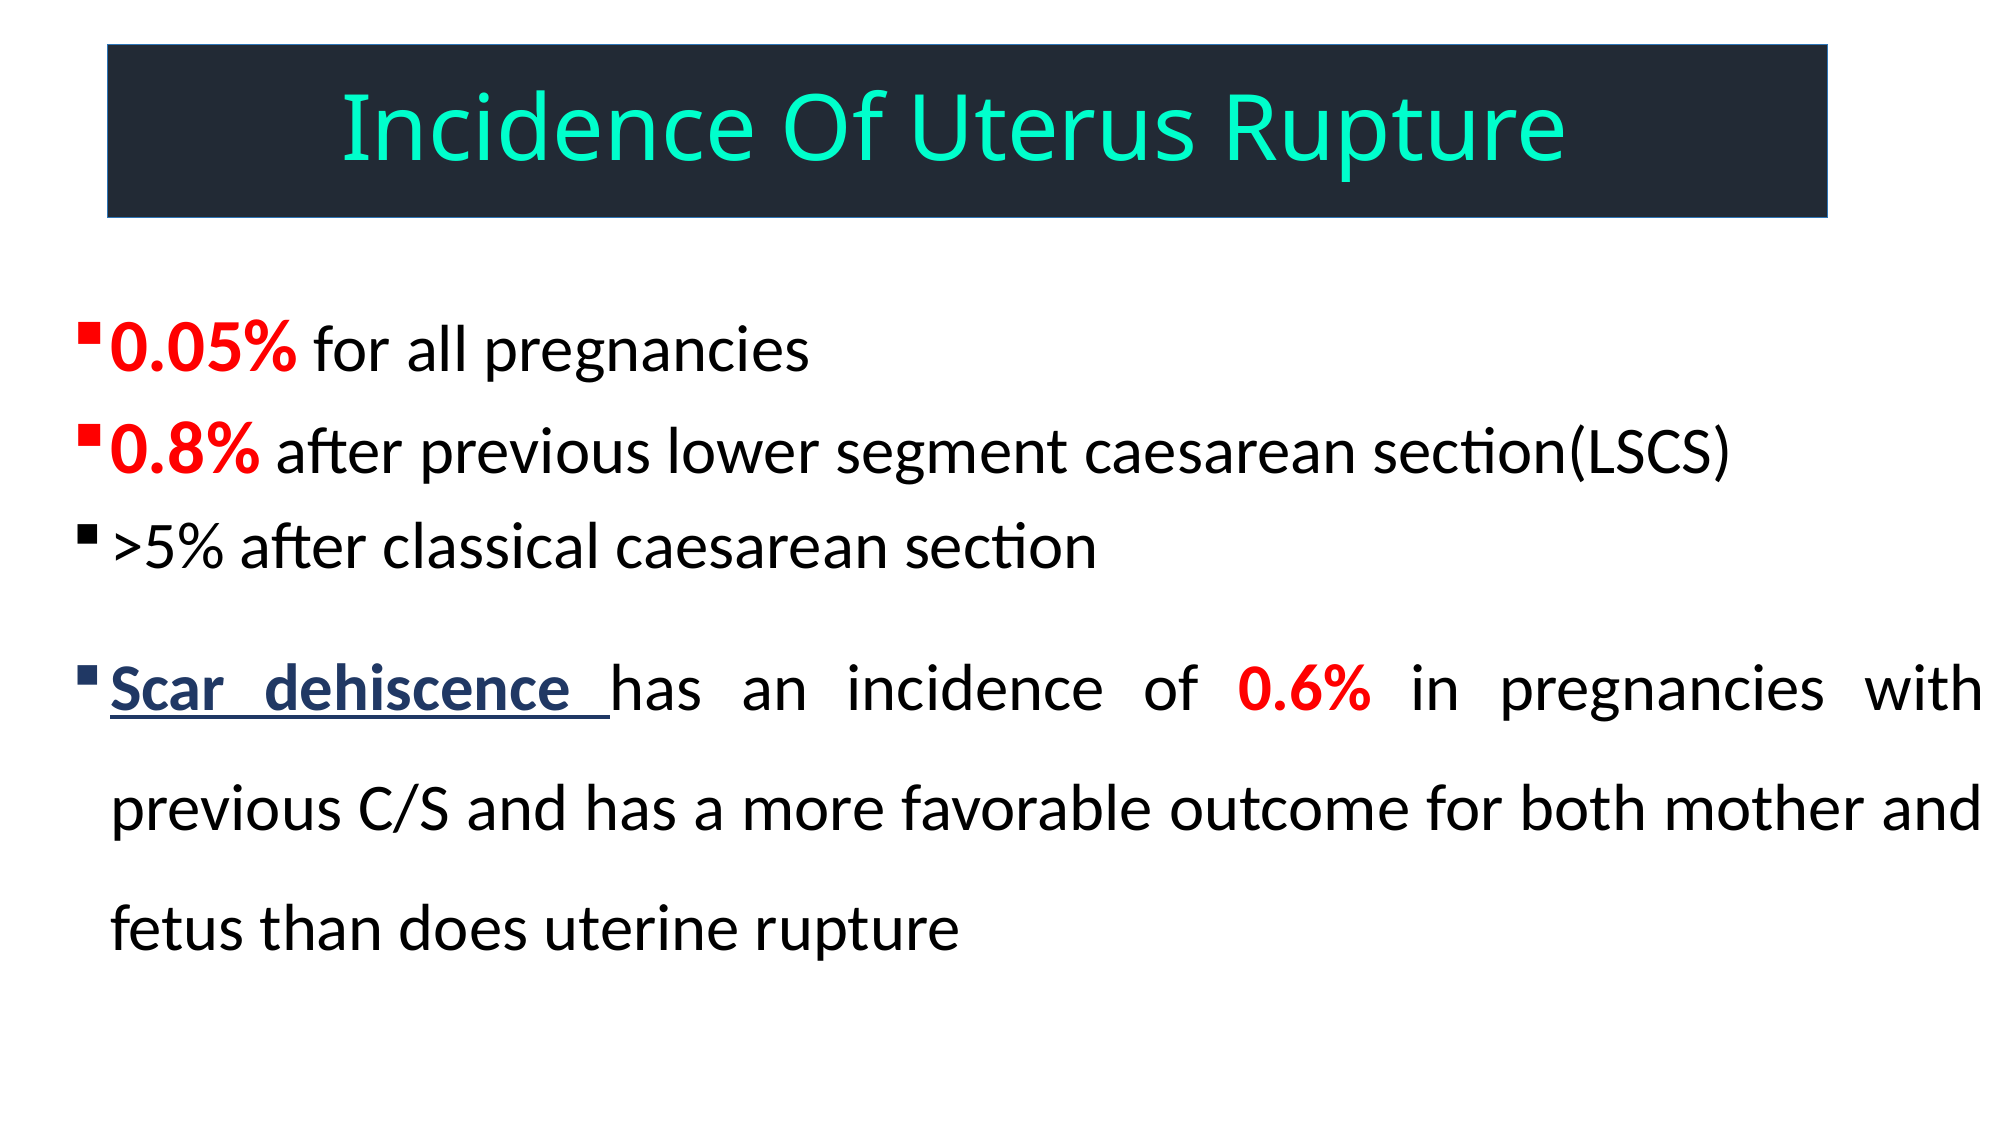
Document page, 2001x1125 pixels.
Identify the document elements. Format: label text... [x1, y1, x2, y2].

list 0.05% for all pregnancies 0.8% after previous lower segment caesarean section(LSCS) >5% after classical caesarean section Scar dehiscence has an incidence of 0.6% in pregnancies with previous C/S and has a more favorable outcome for both mother and fetus than does uterine rupture [57, 299, 2000, 1014]
title Incidence Of Uterus Rupture [107, 44, 1828, 218]
